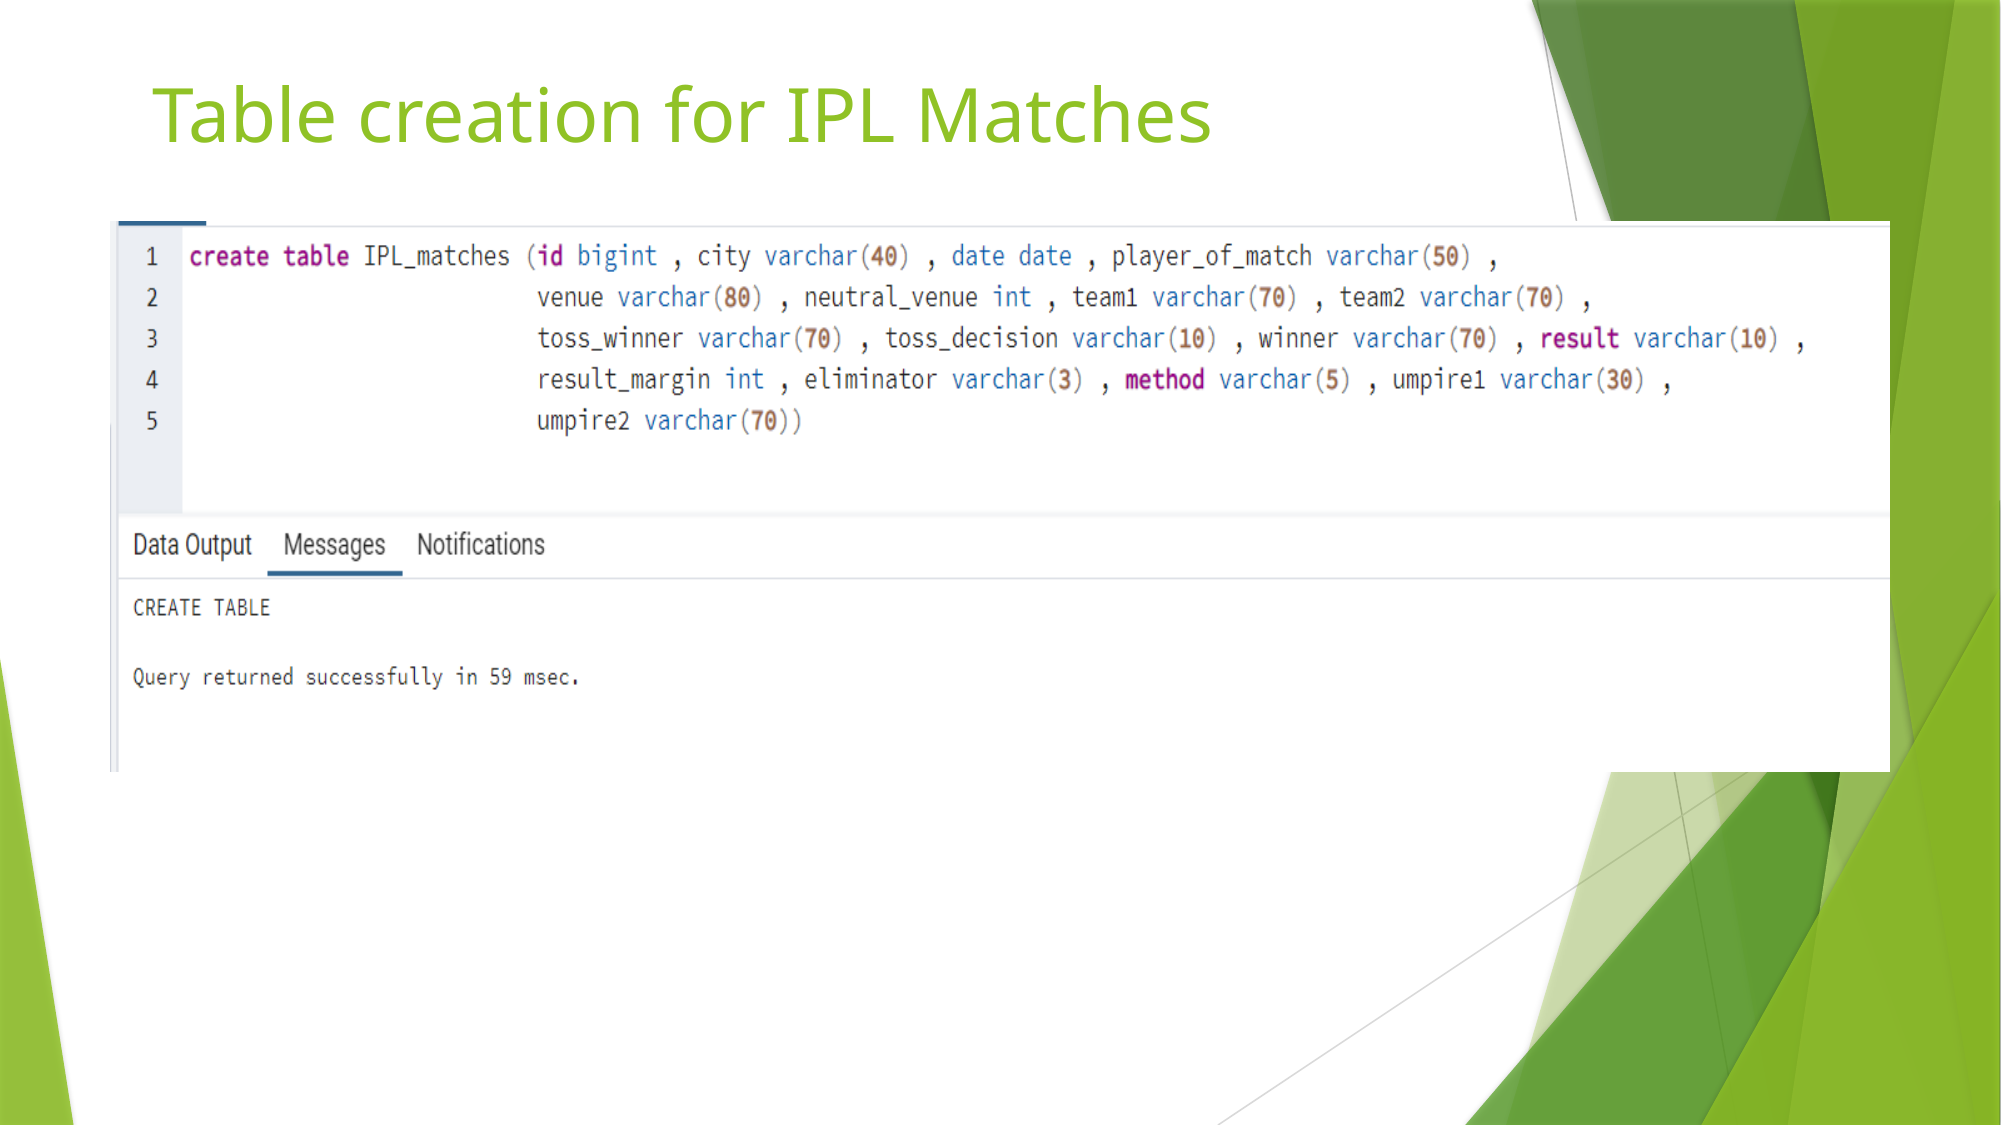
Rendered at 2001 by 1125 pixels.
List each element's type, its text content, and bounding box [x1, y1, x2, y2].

picture [110, 220, 1890, 773]
title Table creation for IPL Matches [137, 59, 1863, 178]
